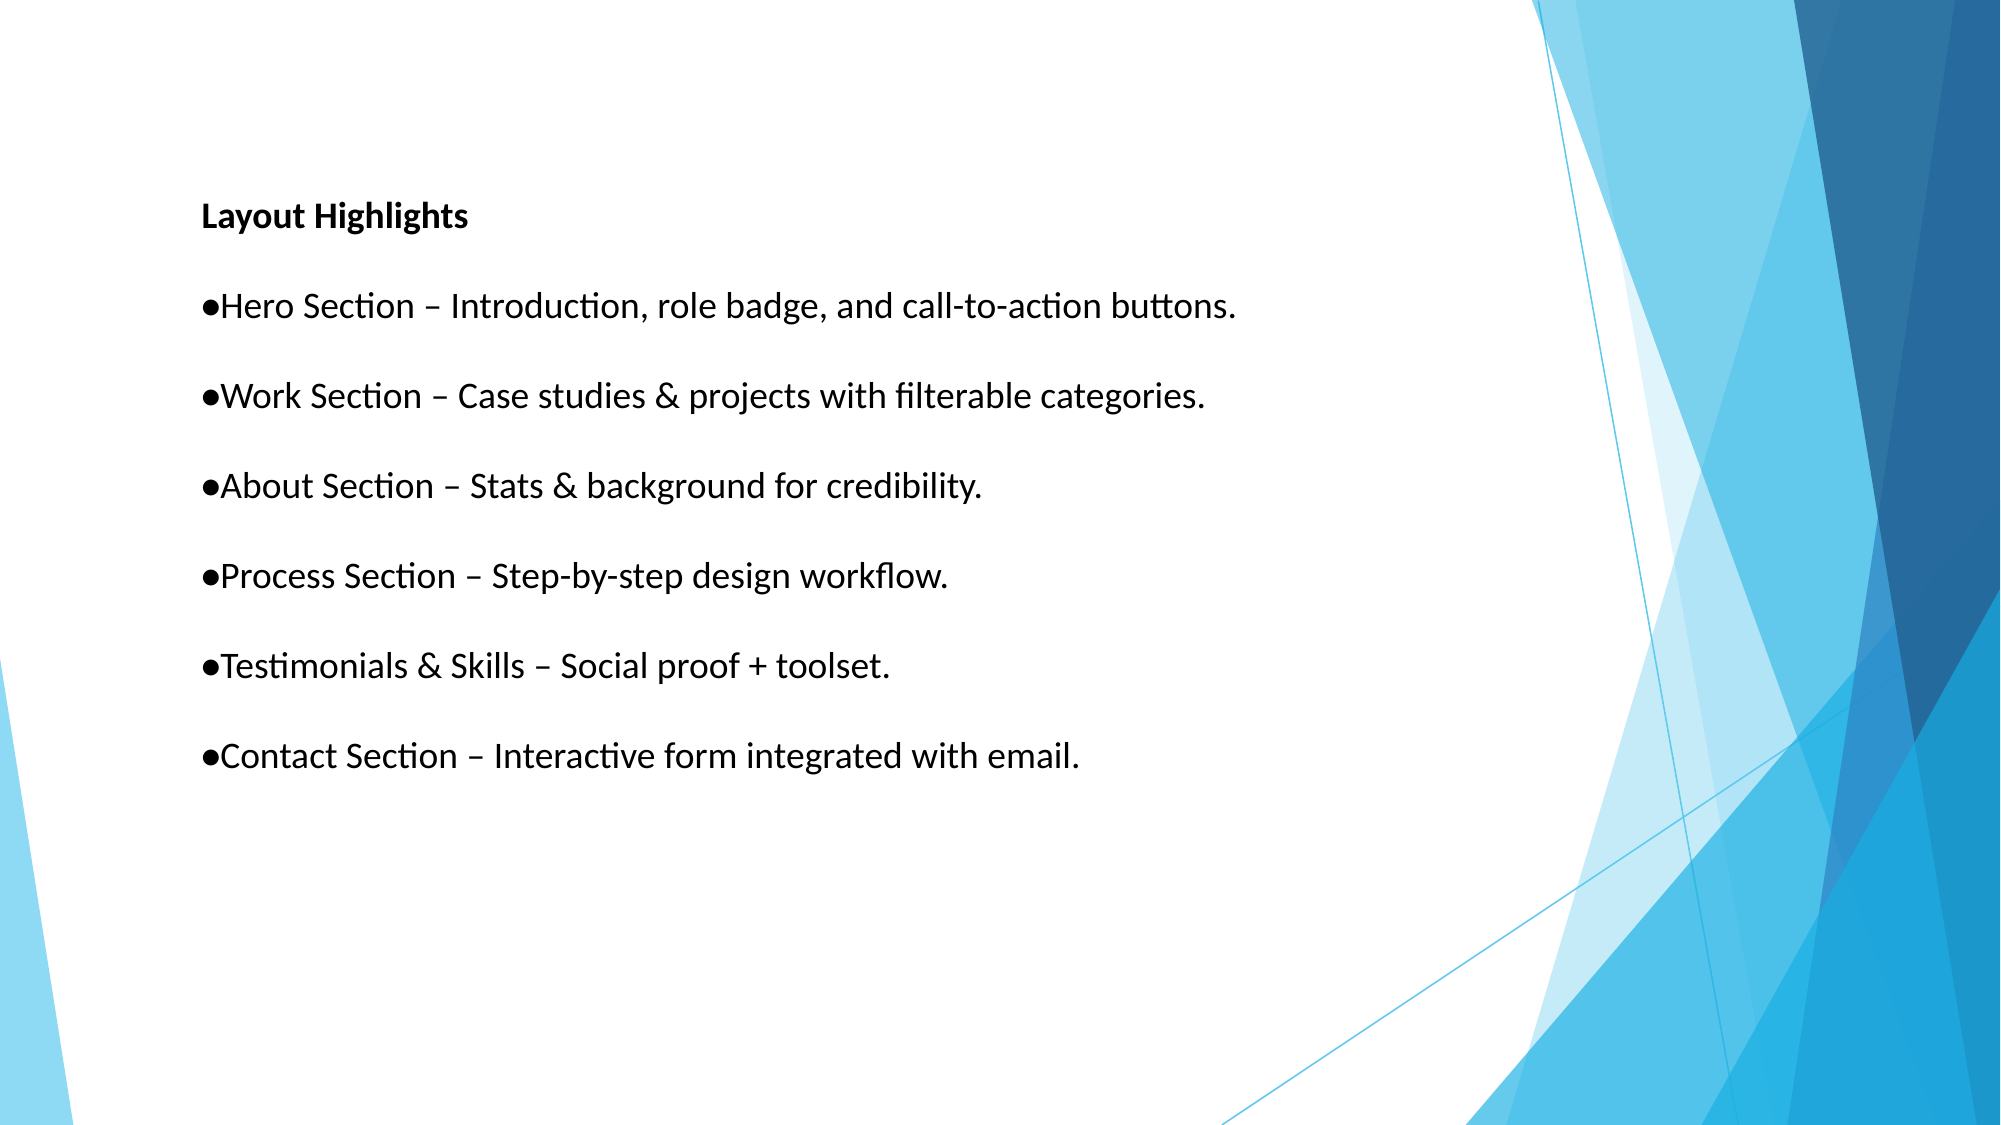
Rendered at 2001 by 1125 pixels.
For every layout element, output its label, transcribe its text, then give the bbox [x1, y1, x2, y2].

text_box Layout Highlights •Hero Section – Introduction, role badge, and call-to-action buttons. •Work Section – Case studies & projects with filterable categories. •About Section – Stats & background for credibility. •Process Section – Step-by-step design workflow. •Testimonials & Skills – Social proof + toolset. •Contact Section – Interactive form integrated with email. [186, 183, 1553, 784]
